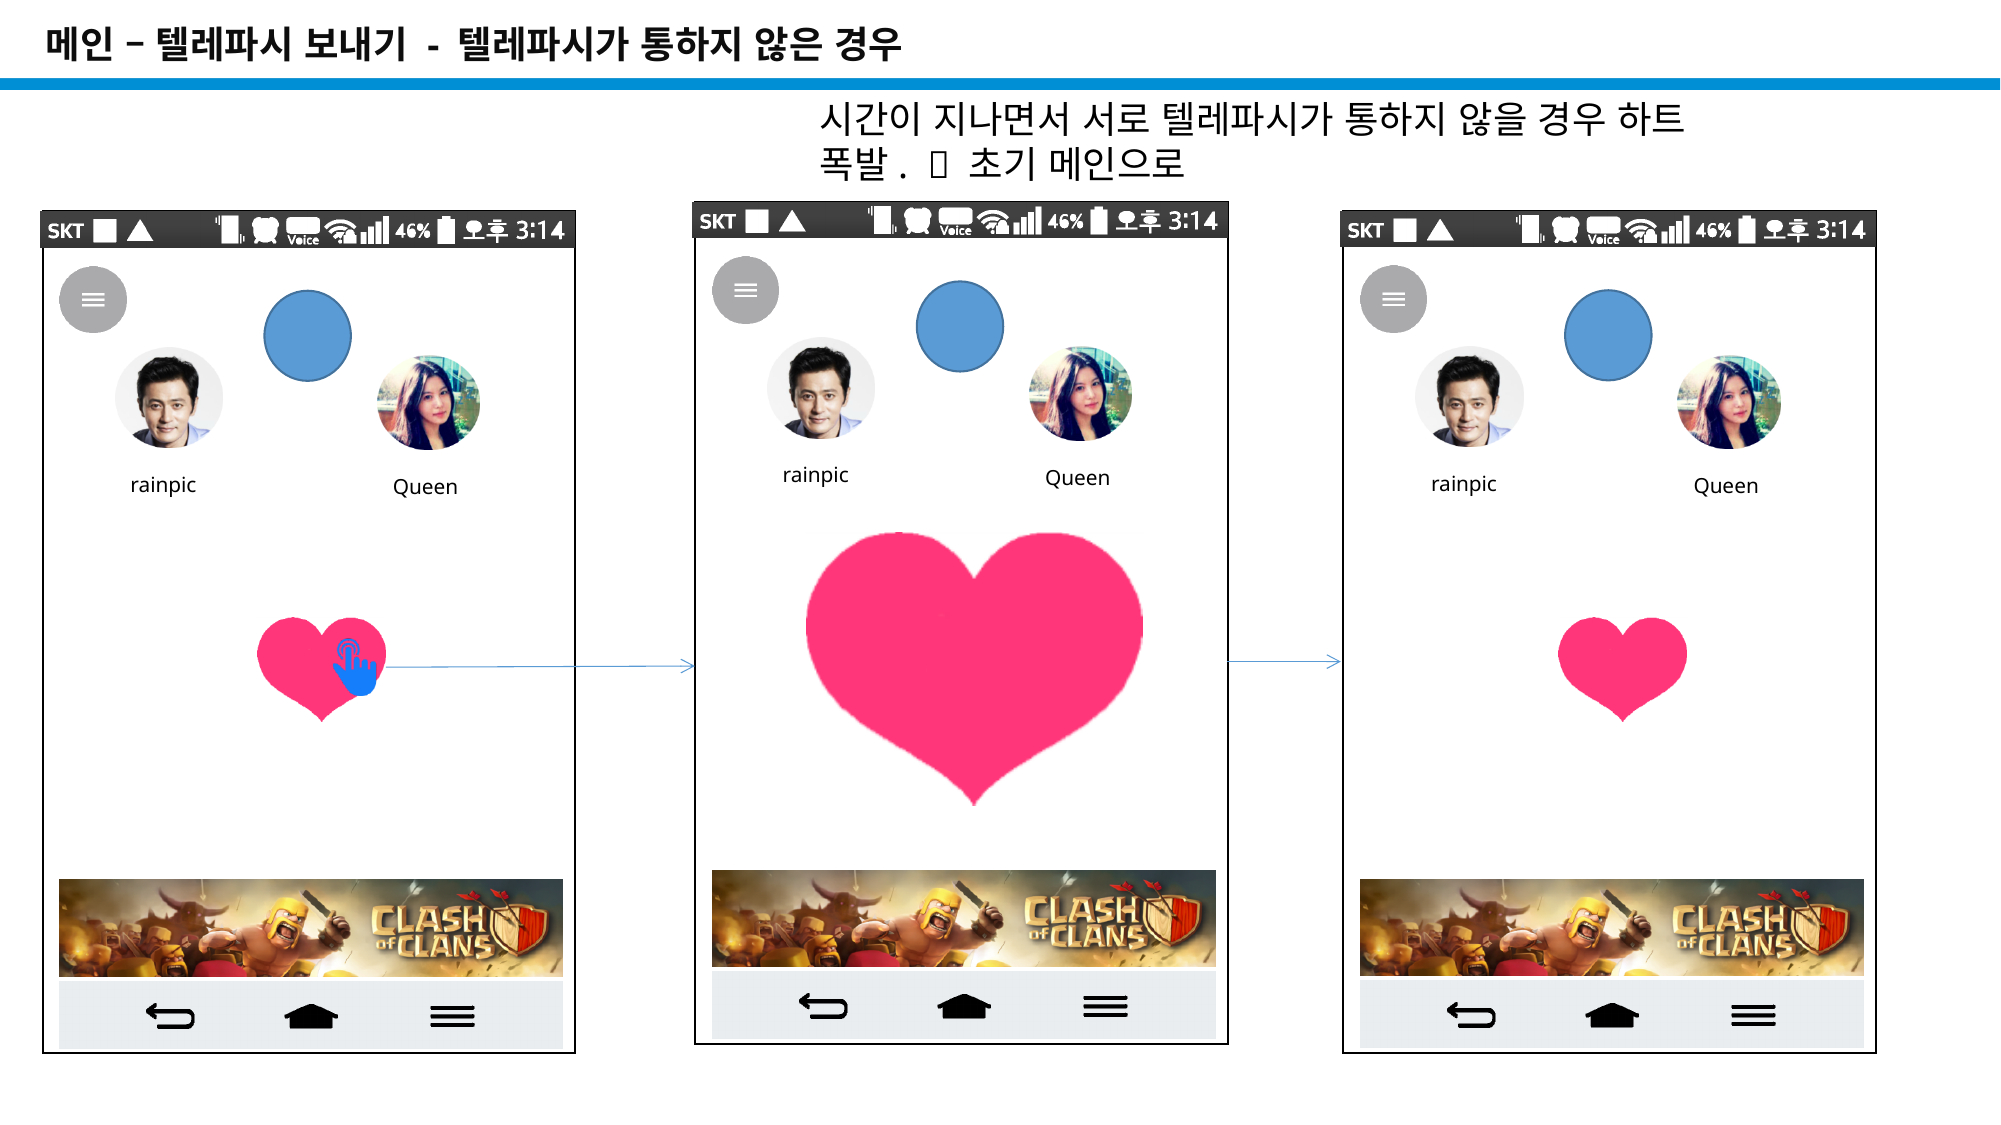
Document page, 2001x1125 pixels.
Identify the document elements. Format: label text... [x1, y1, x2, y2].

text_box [1340, 210, 1877, 1053]
picture [320, 634, 386, 700]
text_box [692, 201, 1228, 1045]
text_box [40, 211, 576, 1054]
list 메인 – 텔레파시 보내기 - 텔레파시가 통하지 않은 경우 [30, 18, 1271, 137]
picture [806, 532, 1143, 806]
text_box 시간이 지나면서 서로 텔레파시가 통하지 않을 경우 하트 폭발.  초기 메인으로 [805, 89, 1743, 194]
